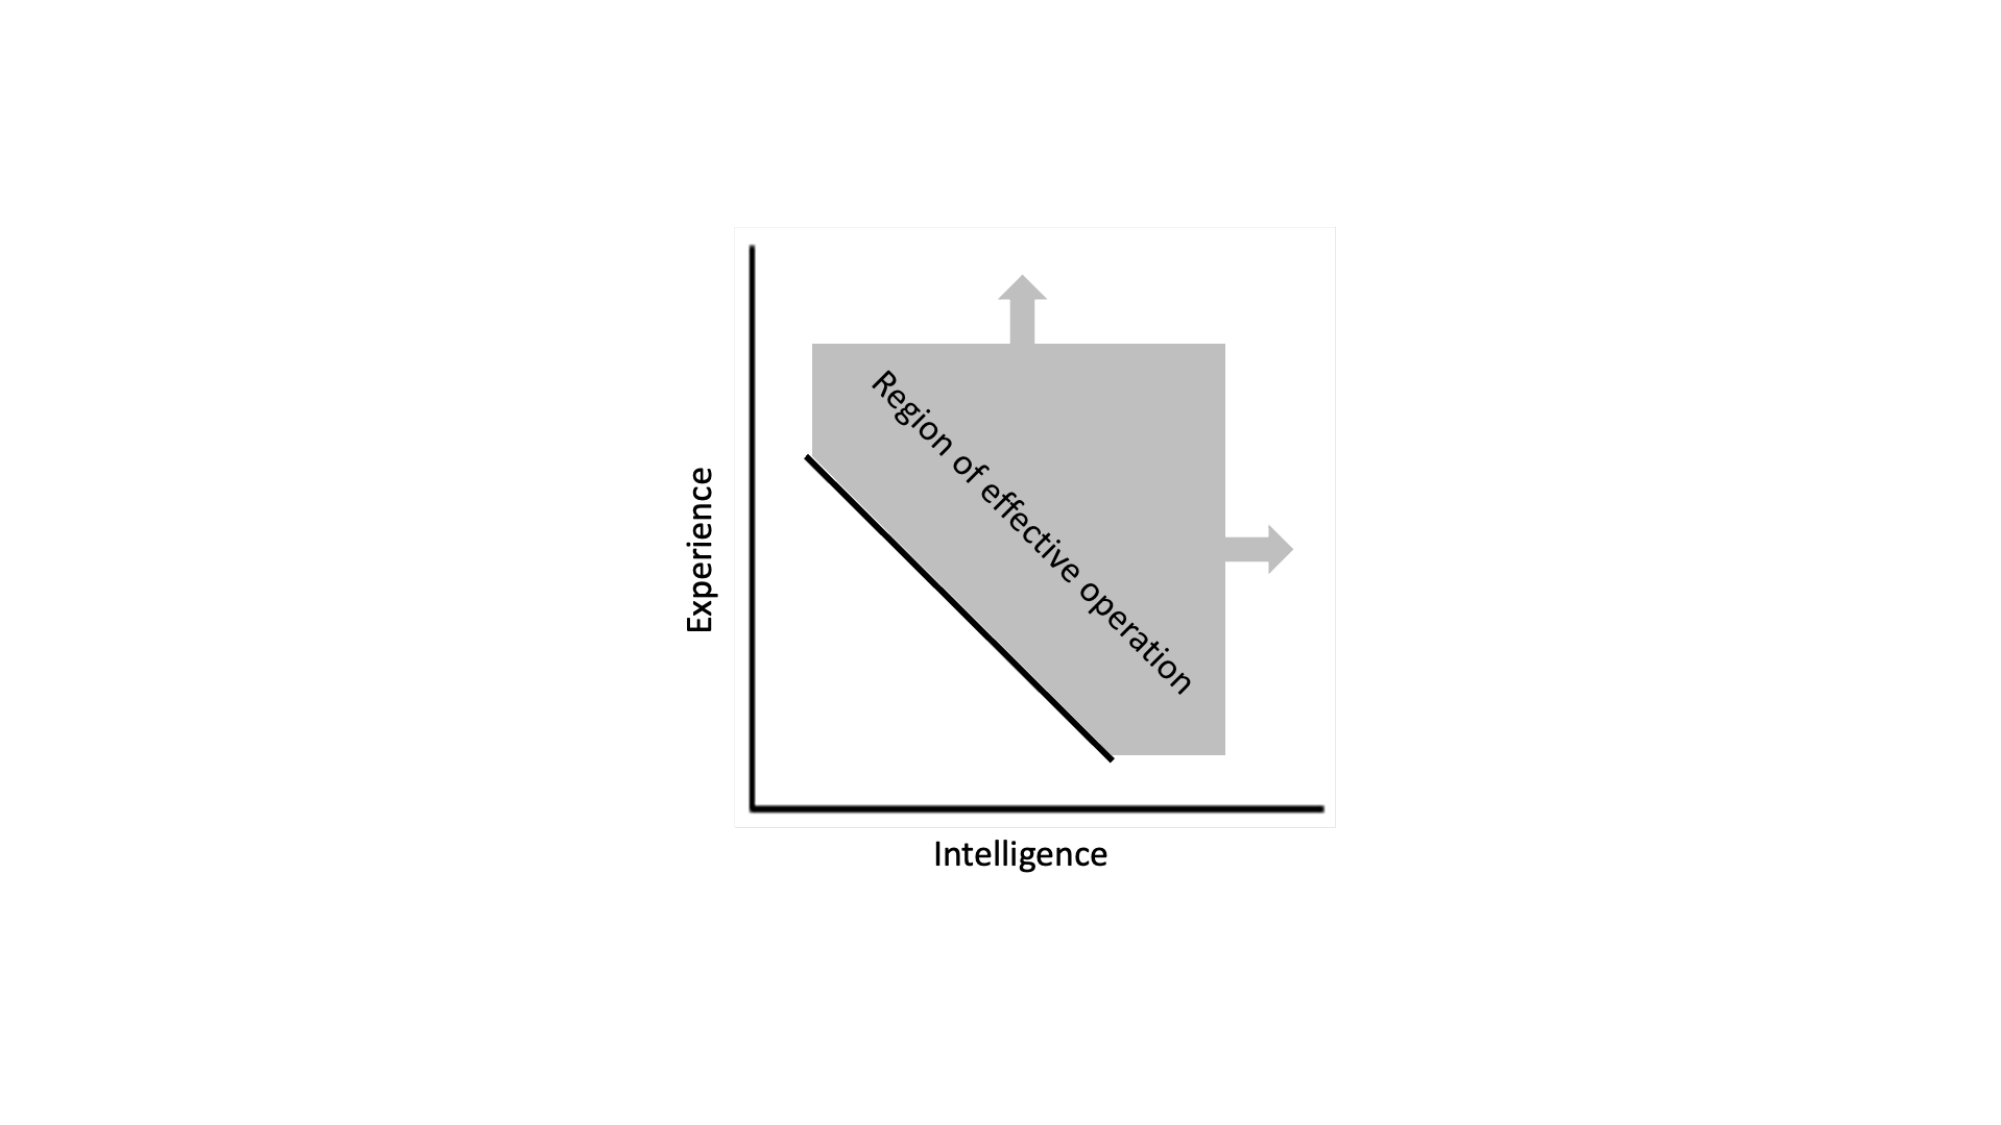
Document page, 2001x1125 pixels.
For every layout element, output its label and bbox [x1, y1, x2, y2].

picture [663, 226, 1337, 899]
